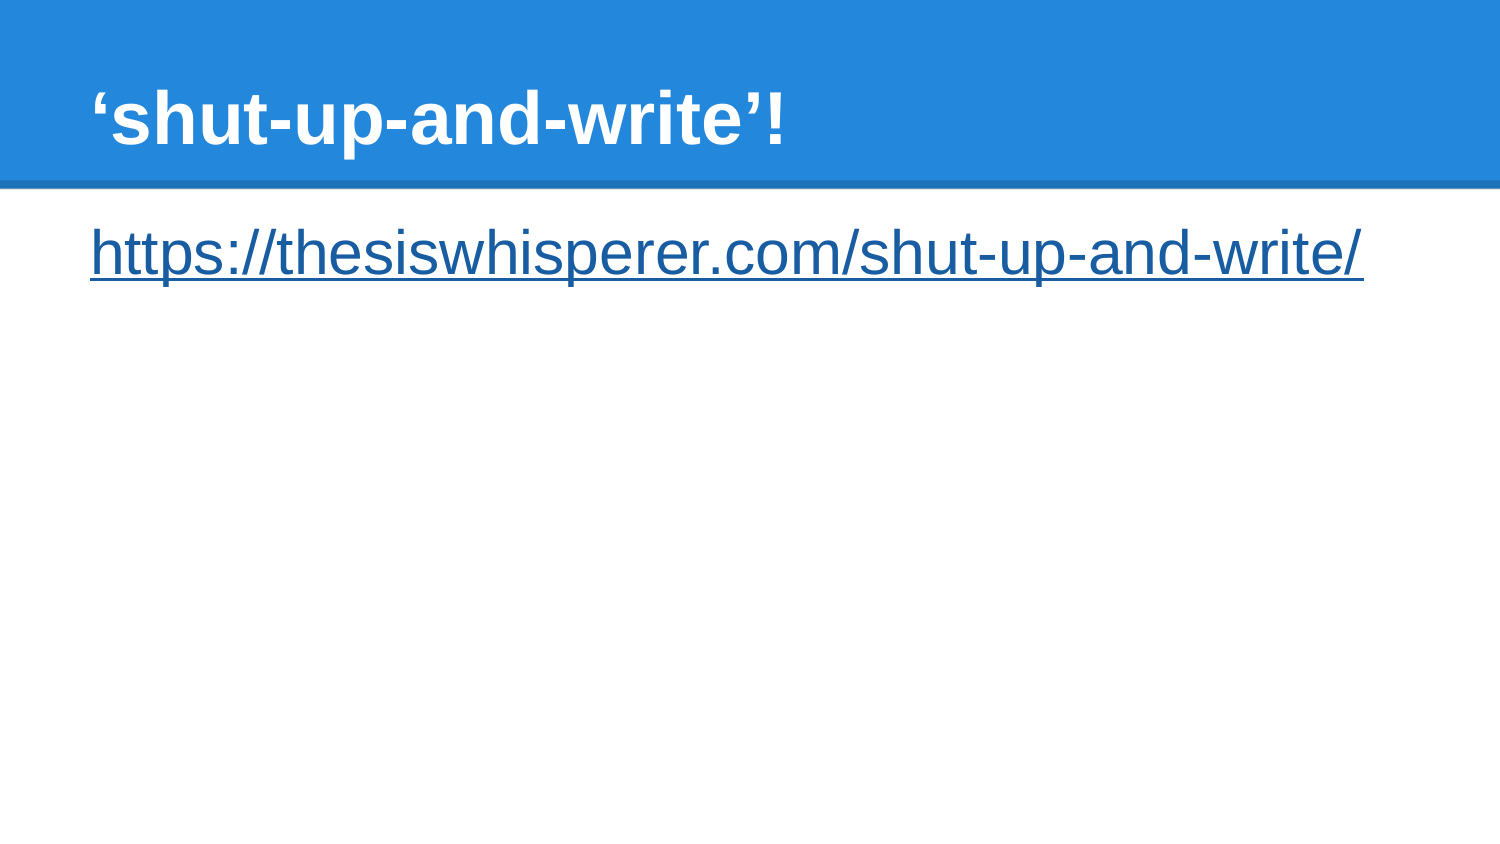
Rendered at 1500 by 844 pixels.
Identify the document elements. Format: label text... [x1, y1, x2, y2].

list https://thesiswhisperer.com/shut-up-and-write/ [75, 196, 1425, 808]
title ‘shut-up-and-write’! [75, 33, 1425, 175]
